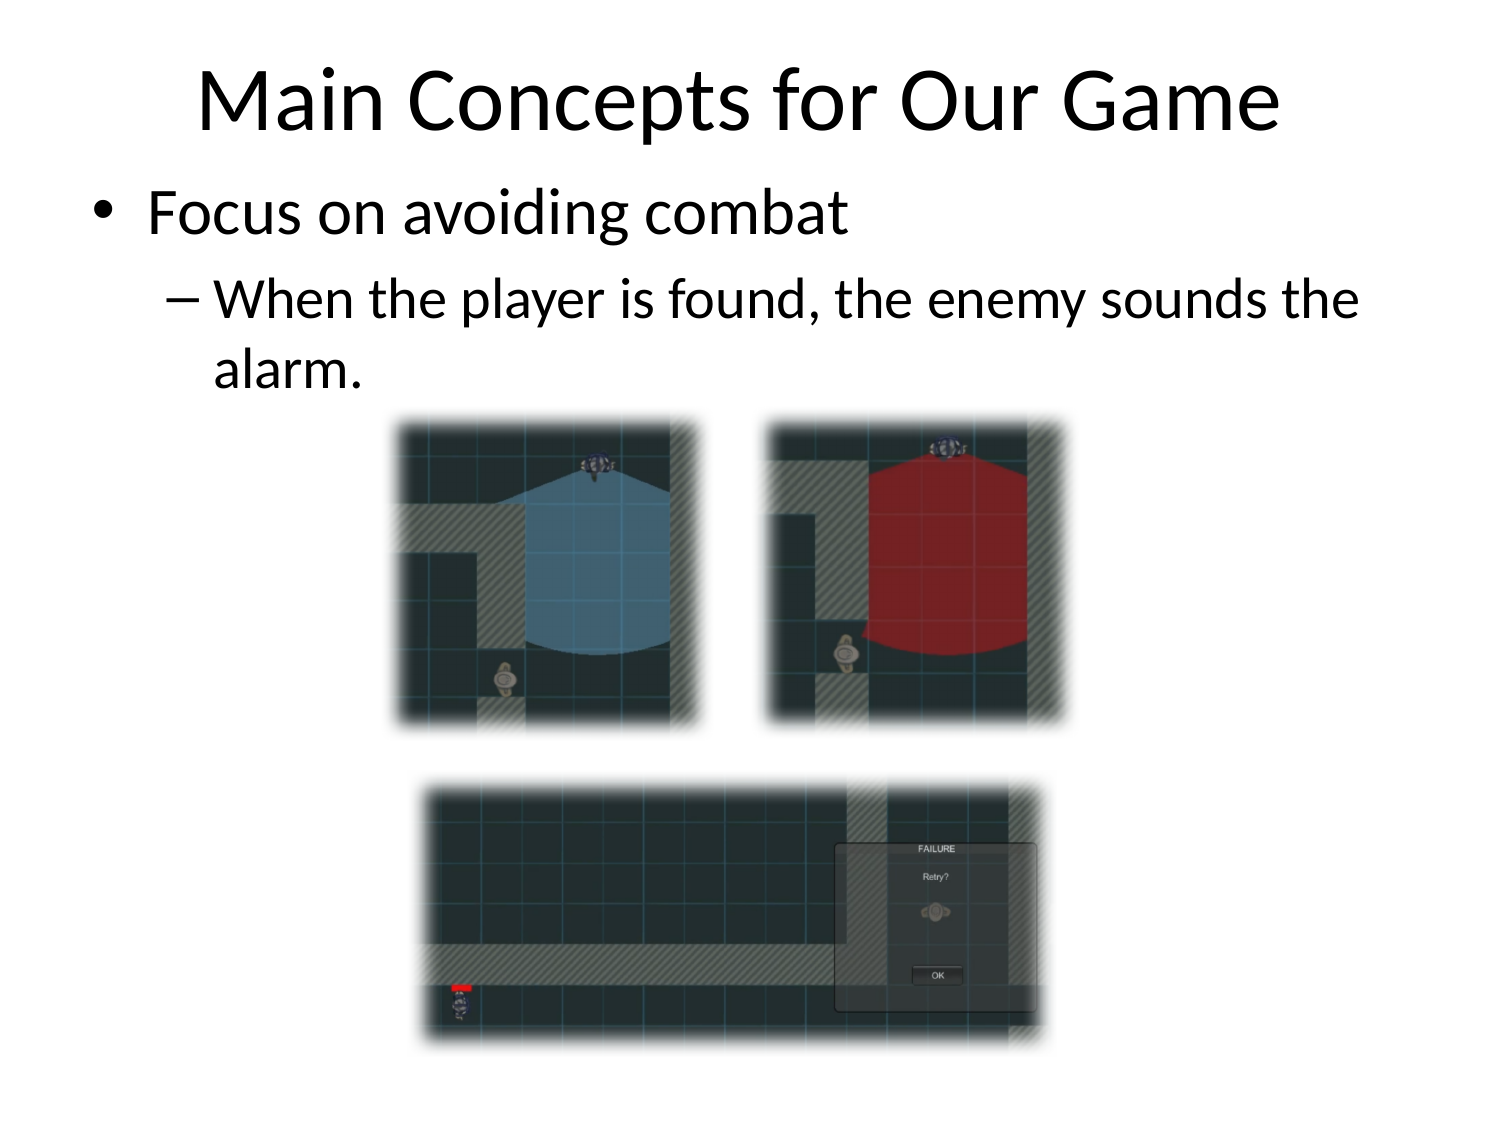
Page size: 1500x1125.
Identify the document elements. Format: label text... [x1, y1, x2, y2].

picture [749, 405, 1081, 740]
picture [380, 405, 715, 743]
picture [407, 770, 1058, 1058]
list Focus on avoiding combat When the player is found, the enemy sounds the alarm. [76, 160, 1427, 904]
title Main Concepts for Our Game [64, 0, 1415, 188]
